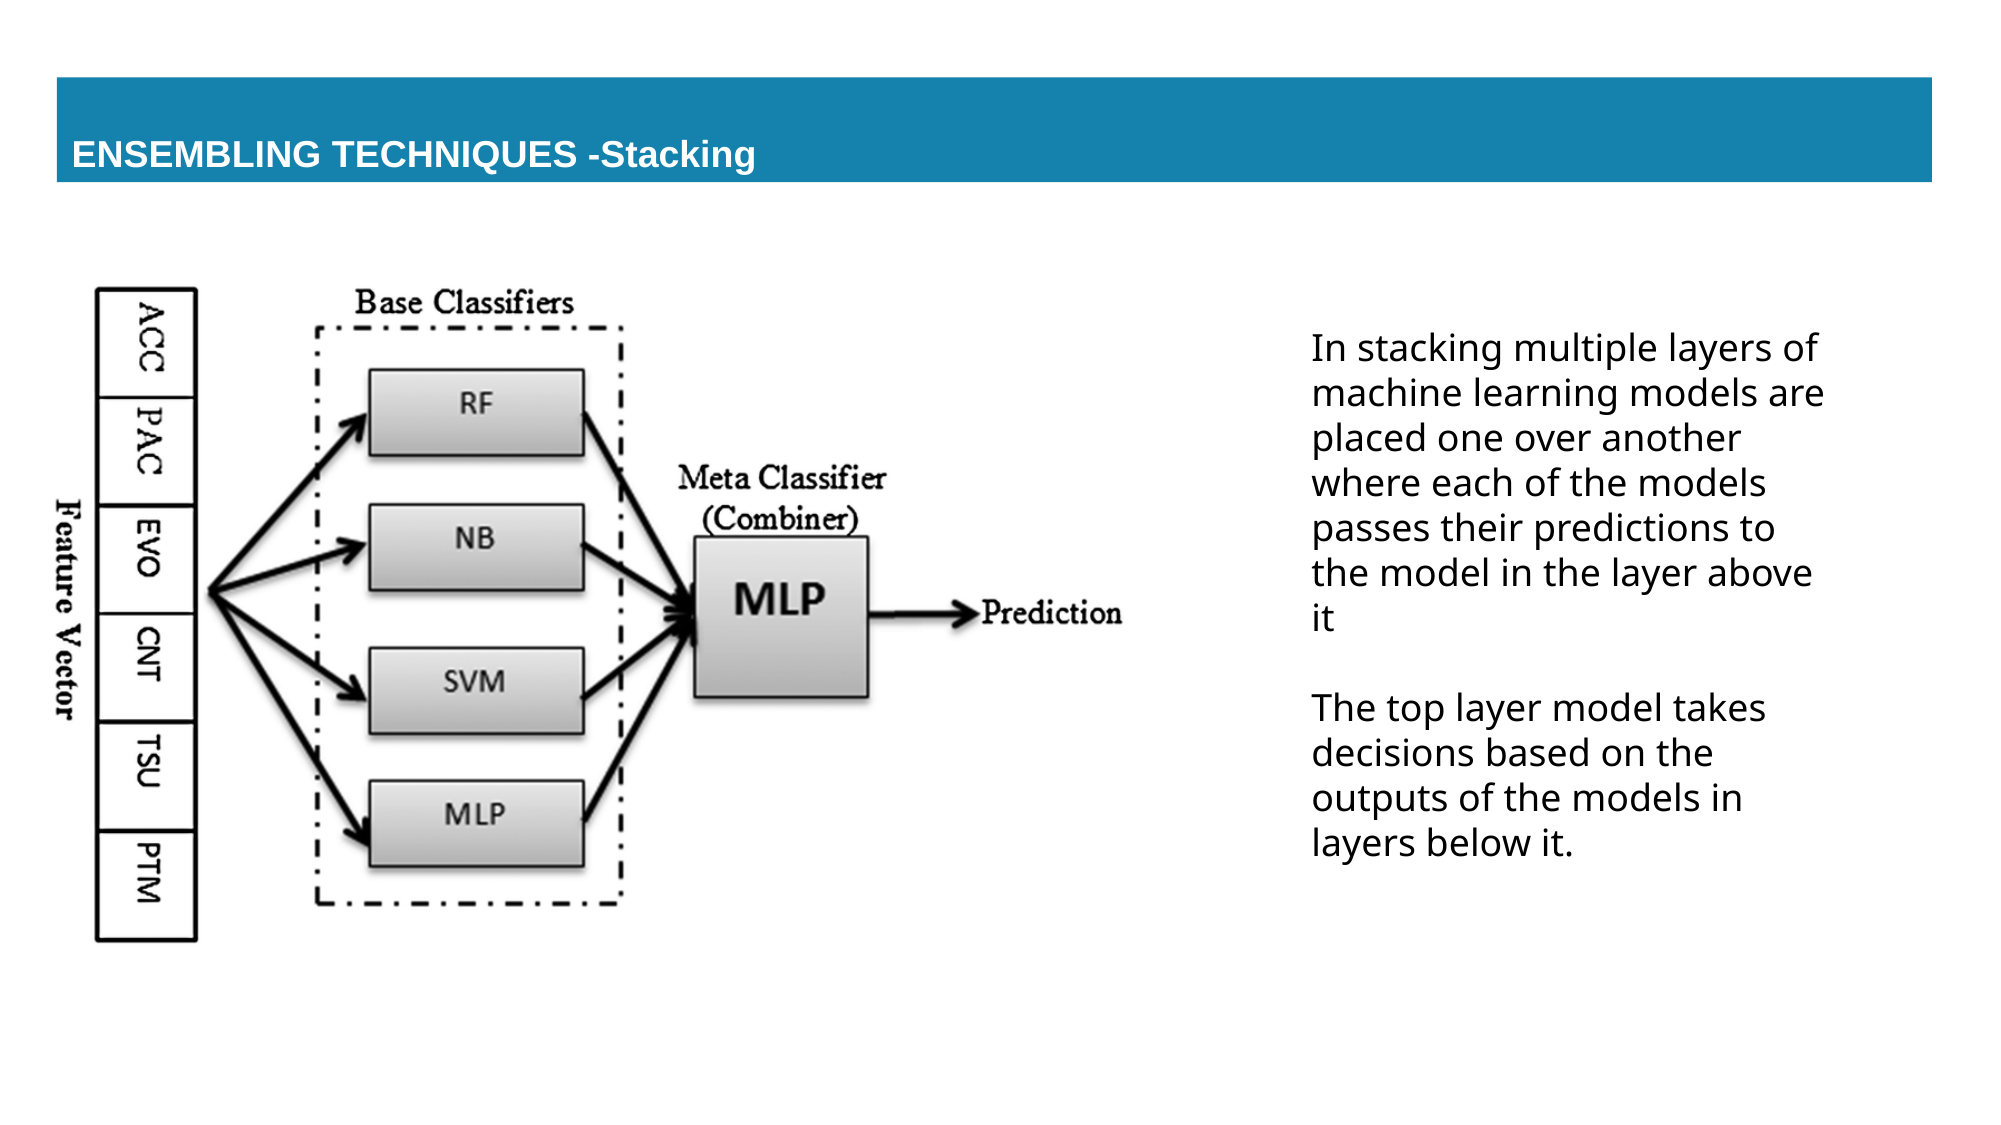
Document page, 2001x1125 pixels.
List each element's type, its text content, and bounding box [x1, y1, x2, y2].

text_box In stacking multiple layers of machine learning models are placed one over another where each of the models passes their predictions to the model in the layer above it The top layer model takes decisions based on the outputs of the models in layers below it. [1296, 316, 1859, 872]
text_box ENSEMBLING TECHNIQUES -Stacking [56, 77, 1932, 183]
picture [50, 283, 1128, 947]
